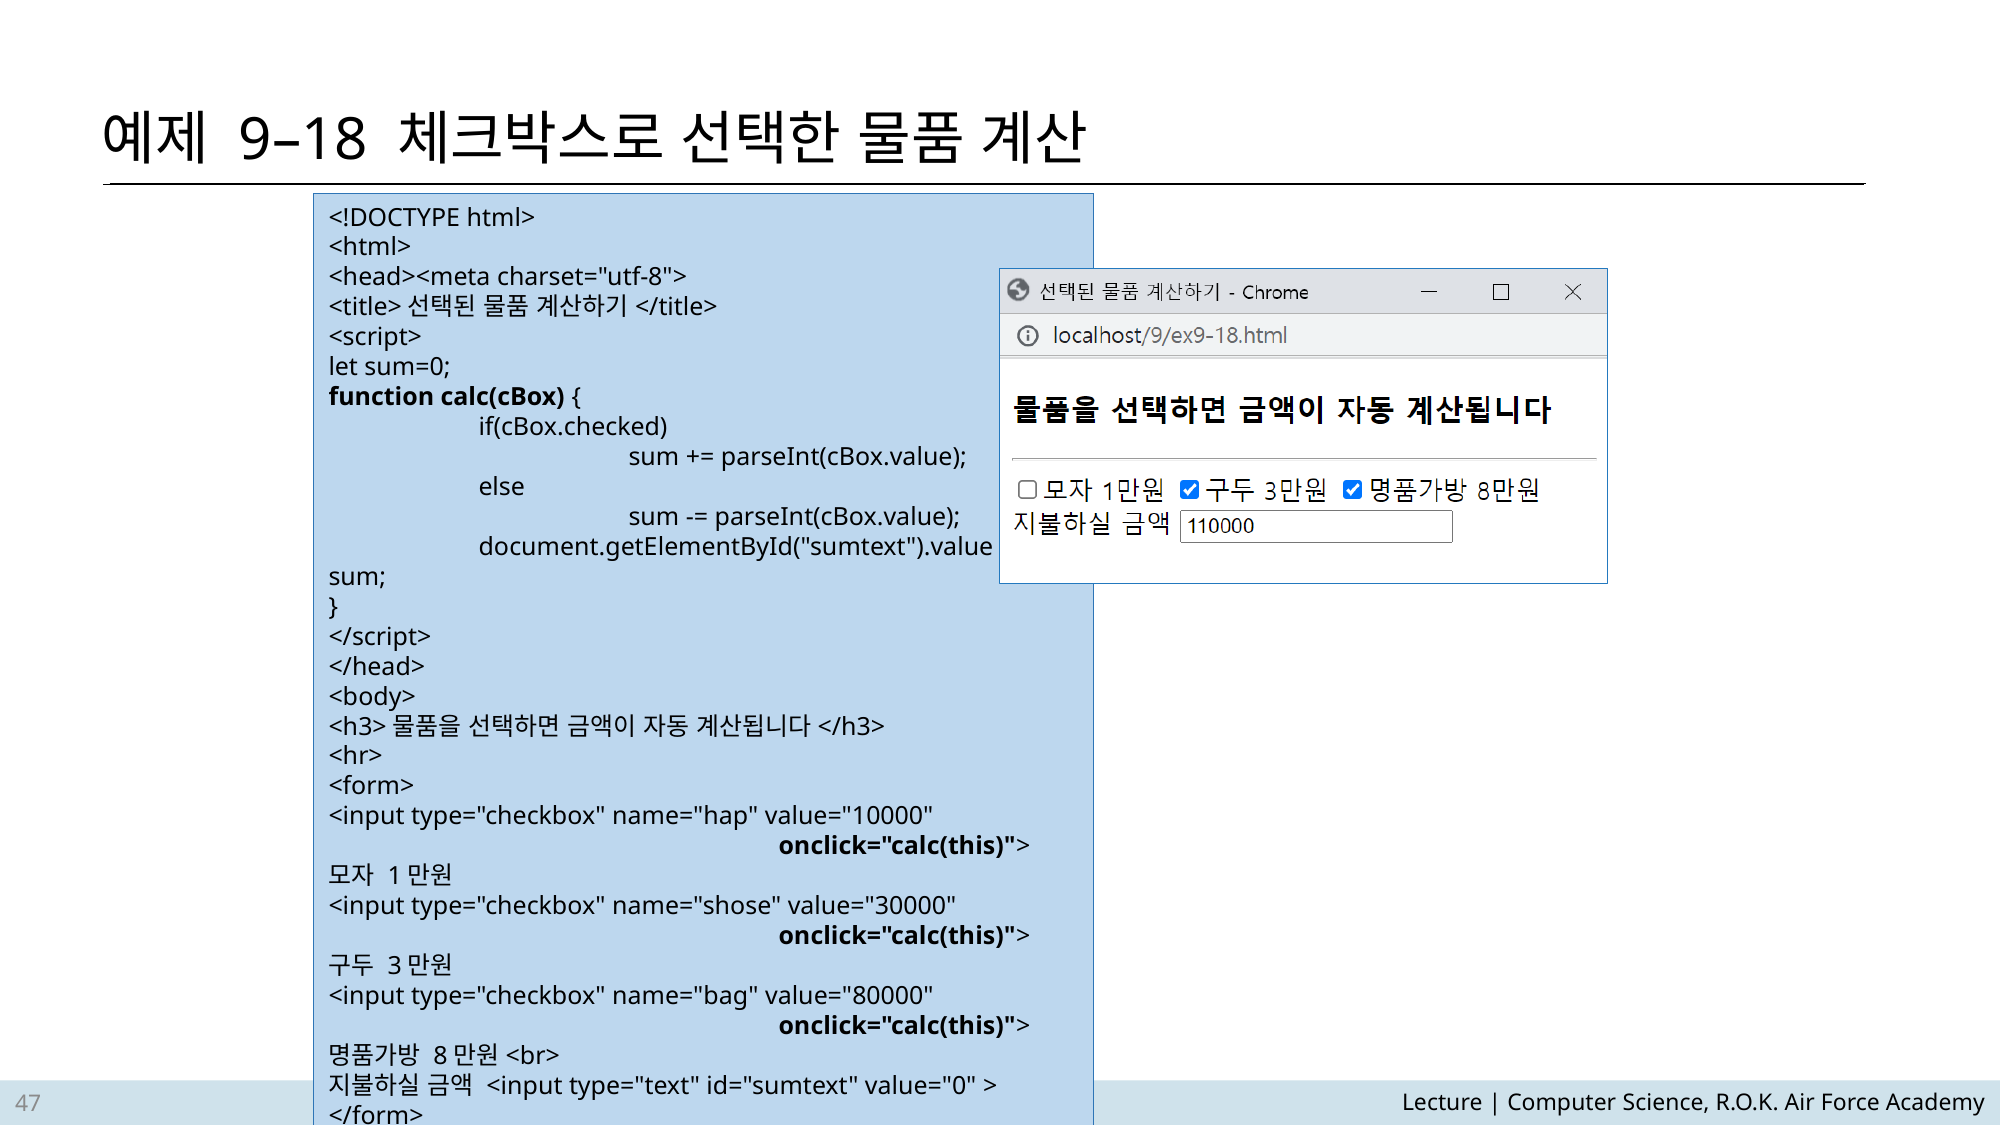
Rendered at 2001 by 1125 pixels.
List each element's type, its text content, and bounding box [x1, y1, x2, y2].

slide_number 47 [0, 1086, 114, 1123]
list 예제 9–18 체크박스로 선택한 물품 계산 [90, 109, 1862, 172]
text_box <!DOCTYPE html> <html> <head><meta charset="utf-8"> <title>선택된 물품 계산하기</title> <script> let sum=0; function calc(cBox) { if(cBox.checked) sum += parseInt(cBox.value); else sum -= parseInt(cBox.value); document.getElementById("sumtext").value = sum; } </script> </head> <body> <h3>물품을 선택하면 금액이 자동 계산됩니다</h3> <hr> <form> <input type="checkbox" name="hap" value="10000" onclick="calc(this)">모자 1만원 <input type="checkbox" name="shose" value="30000" onclick="calc(this)">구두 3만원 <input type="checkbox" name="bag" value="80000" onclick="calc(this)">명품가방 8만원<br> 지불하실 금액 <input type="text" id="sumtext" value="0" > </form> </body> </html> [313, 193, 1094, 1125]
picture [999, 268, 1608, 584]
